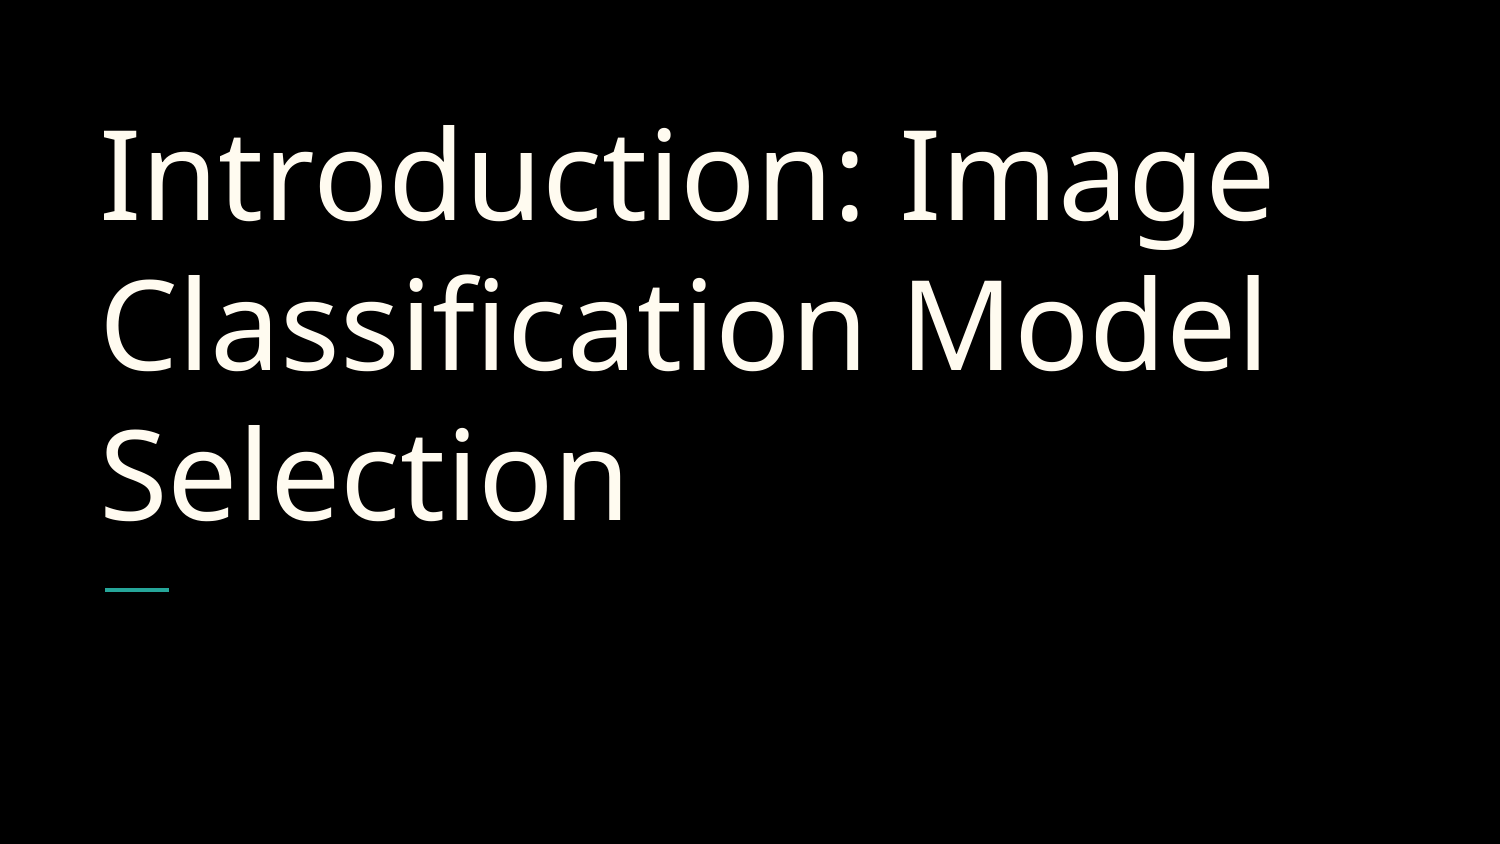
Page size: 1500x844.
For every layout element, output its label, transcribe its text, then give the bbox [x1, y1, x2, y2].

title Introduction: Image Classification Model Selection [84, 310, 1416, 561]
